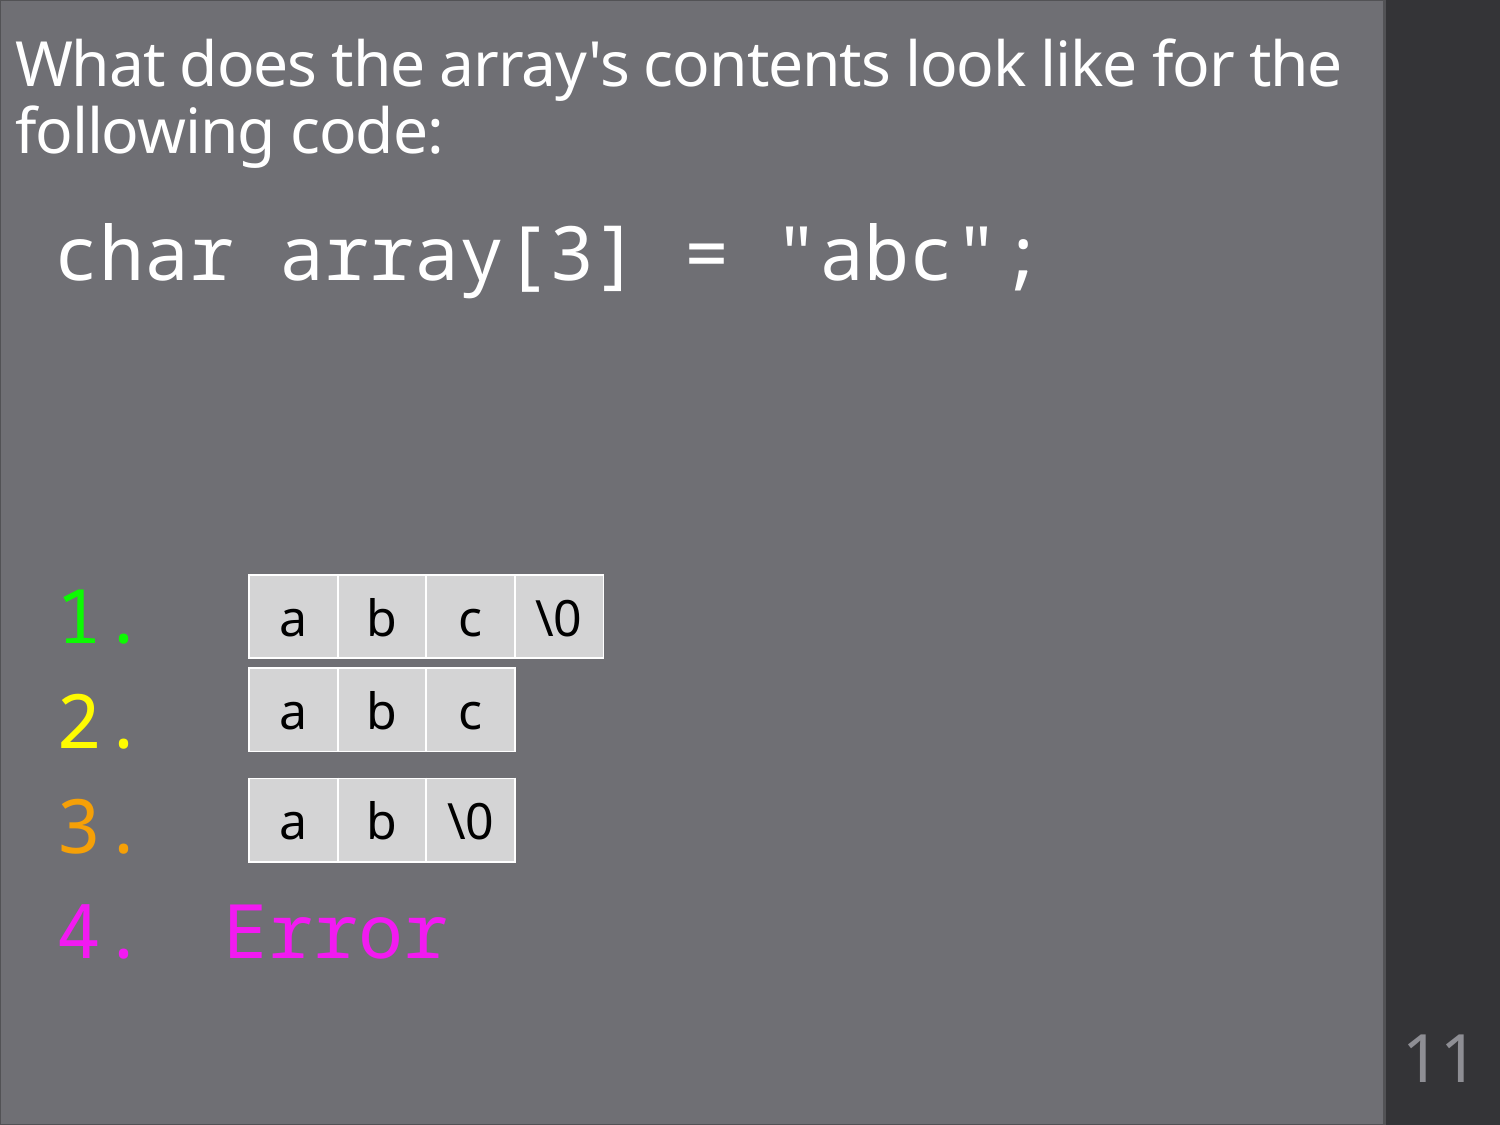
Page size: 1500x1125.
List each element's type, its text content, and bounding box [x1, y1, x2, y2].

table_header b [339, 669, 425, 751]
title What does the array's contents look like for the following code: [0, 24, 1385, 175]
table_header b [339, 576, 425, 657]
table_header a [250, 576, 337, 657]
table_header \0 [427, 779, 514, 861]
text_box char array[3] = "abc"; [39, 198, 1417, 425]
table_header c [427, 576, 514, 657]
text_box [0, 0, 1386, 1125]
text_box Error [41, 561, 1419, 1014]
table_header a [250, 779, 337, 861]
slide_number 11 [1384, 1012, 1498, 1110]
table_header \0 [516, 576, 603, 657]
table_header b [339, 779, 425, 861]
table_header a [250, 669, 337, 751]
table_header c [427, 669, 514, 751]
